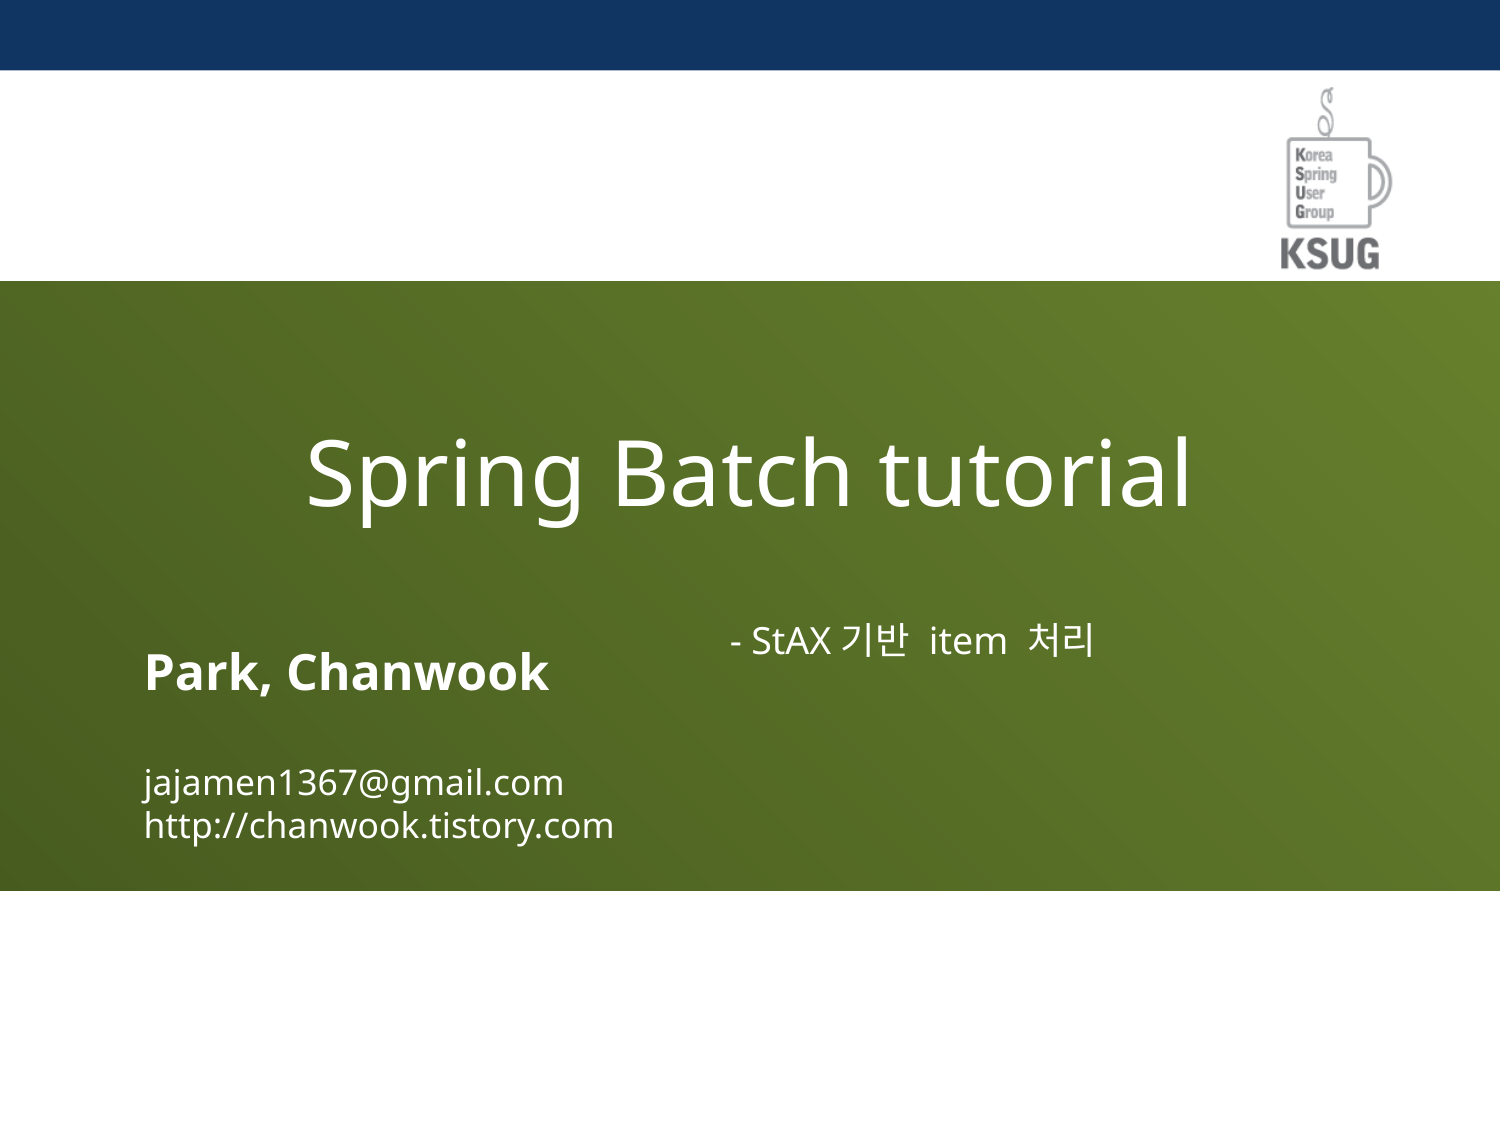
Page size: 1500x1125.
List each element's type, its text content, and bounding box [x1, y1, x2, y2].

title Spring Batch tutorial [112, 349, 1388, 591]
picture [1265, 75, 1395, 276]
subtitle - StAX기반 item 처리 [714, 609, 1442, 897]
